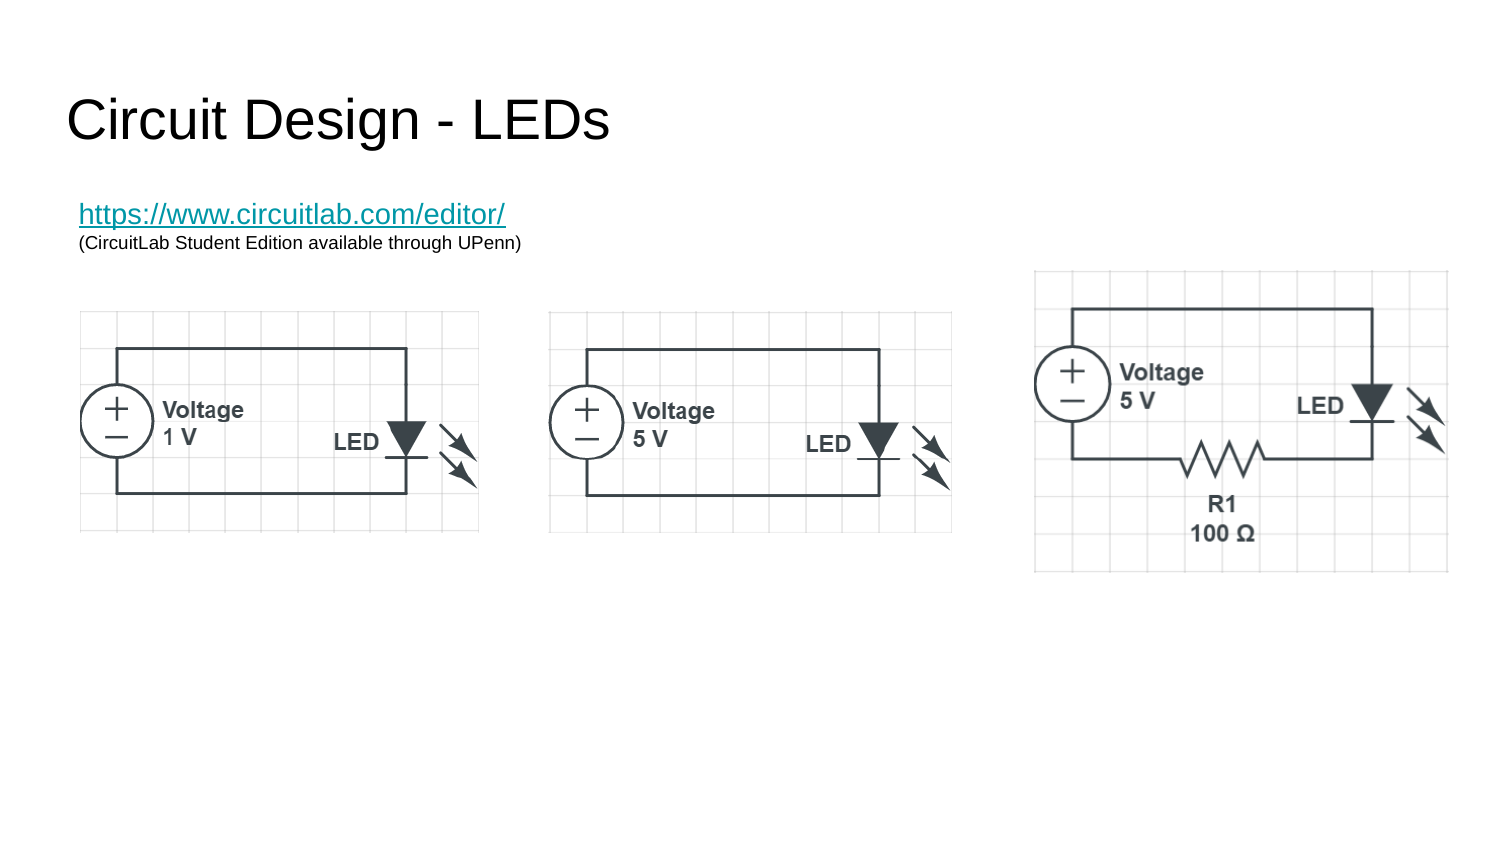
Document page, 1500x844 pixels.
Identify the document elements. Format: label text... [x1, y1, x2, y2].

picture [548, 311, 952, 533]
picture [79, 311, 479, 533]
picture [1034, 270, 1450, 574]
text_box https://www.circuitlab.com/editor/ (CircuitLab Student Edition available through UPenn) [63, 180, 556, 269]
title Circuit Design - LEDs [51, 72, 1449, 167]
